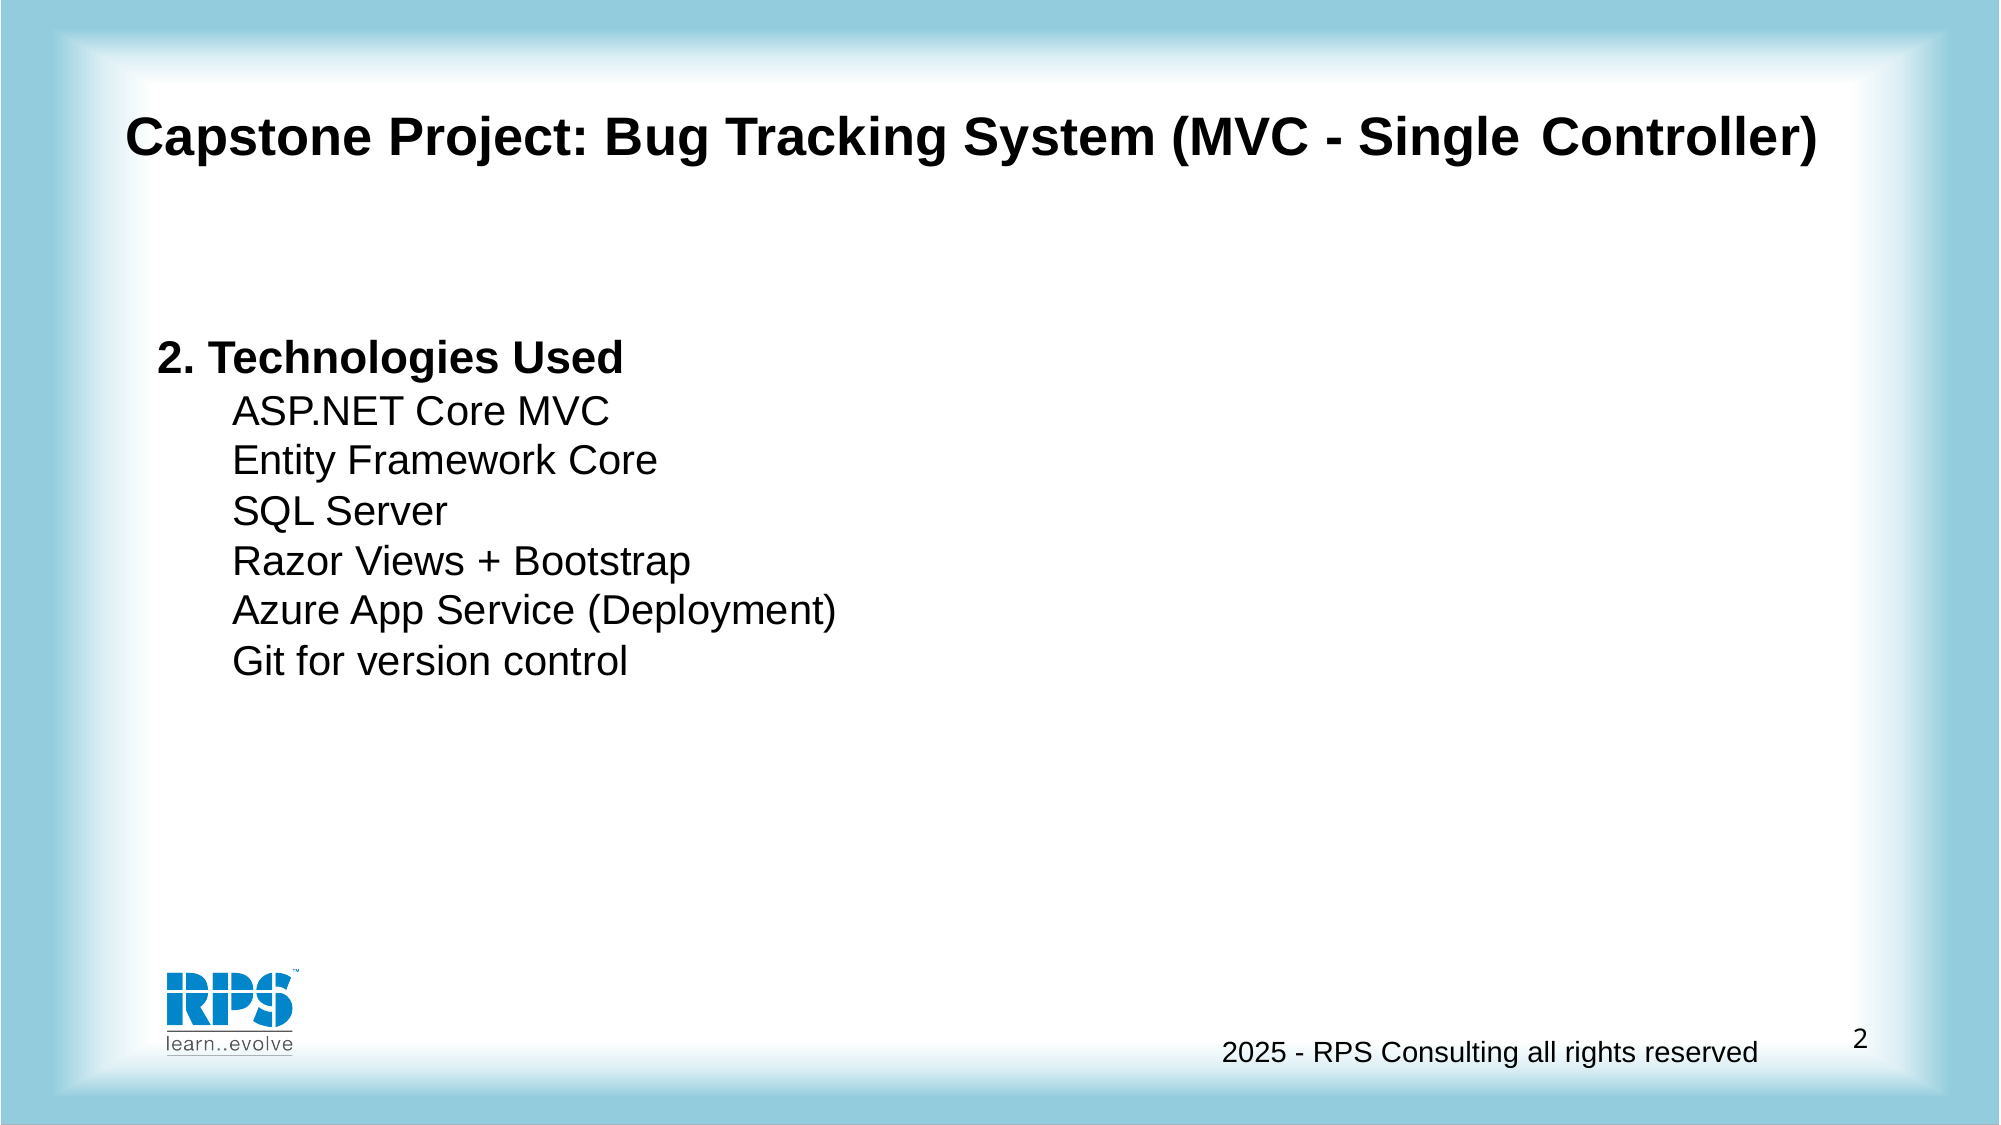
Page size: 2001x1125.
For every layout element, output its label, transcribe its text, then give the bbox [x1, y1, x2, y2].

text_box Capstone Project: Bug Tracking System (MVC - Single Controller) [125, 88, 1842, 170]
text_box 2. Technologies Used ASP.NET Core MVC Entity Framework Core SQL Server Razor Views + Bootstrap Azure App Service (Deployment) Git for version control [142, 320, 1858, 691]
slide_number 2 [1800, 994, 1921, 1081]
text_box 2025 - RPS Consulting all rights reserved [732, 1019, 1760, 1069]
picture [0, 0, 2001, 1125]
